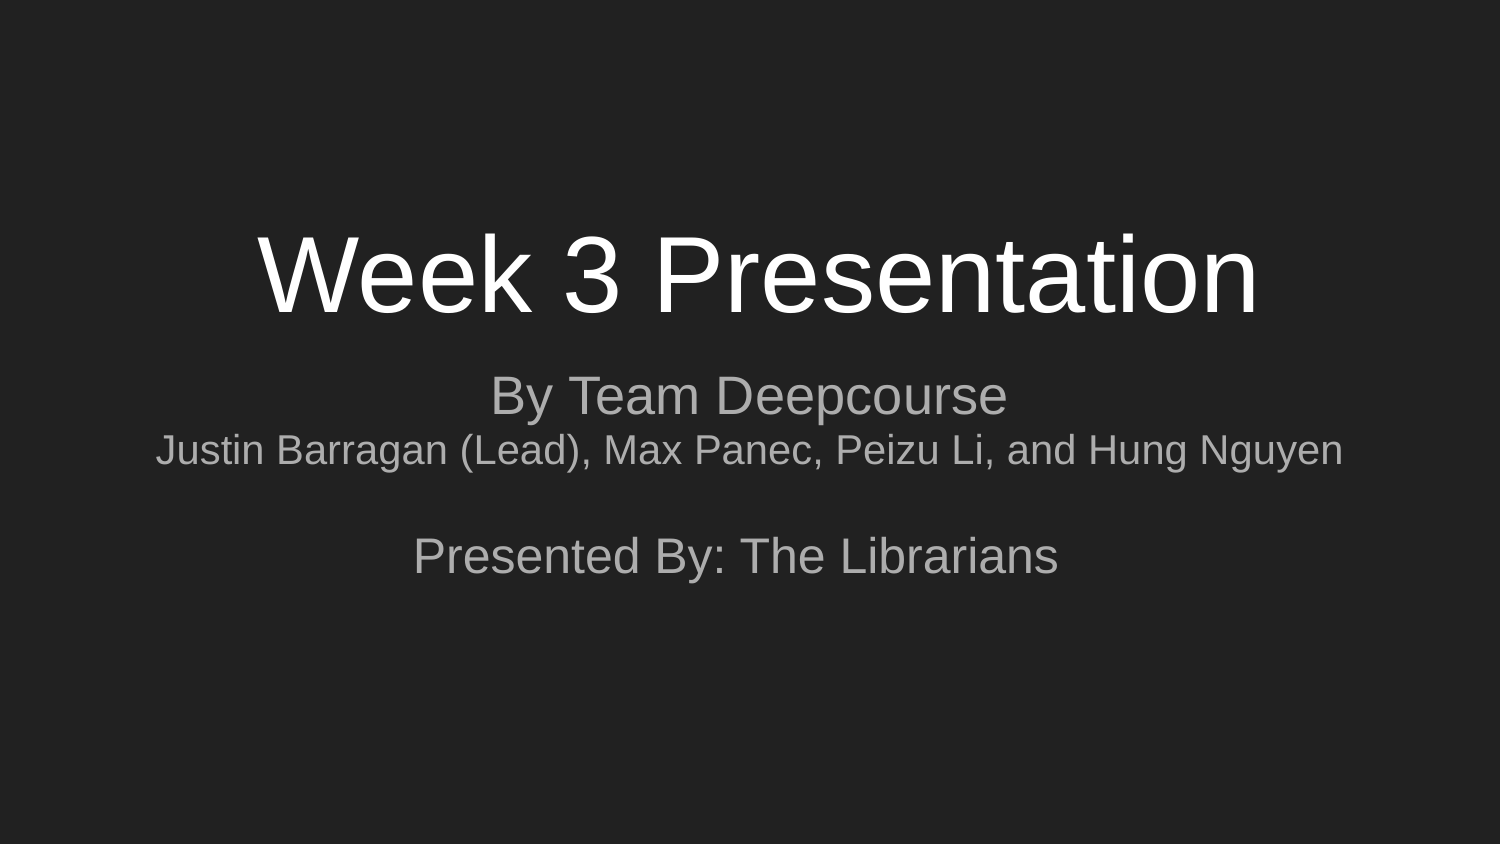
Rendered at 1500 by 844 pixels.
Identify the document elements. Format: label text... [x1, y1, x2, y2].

subtitle By Team Deepcourse Justin Barragan (Lead), Max Panec, Peizu Li, and Hung Nguyen Presented By: The Librarians [51, 350, 1449, 616]
title Week 3 Presentation [60, 14, 1459, 351]
